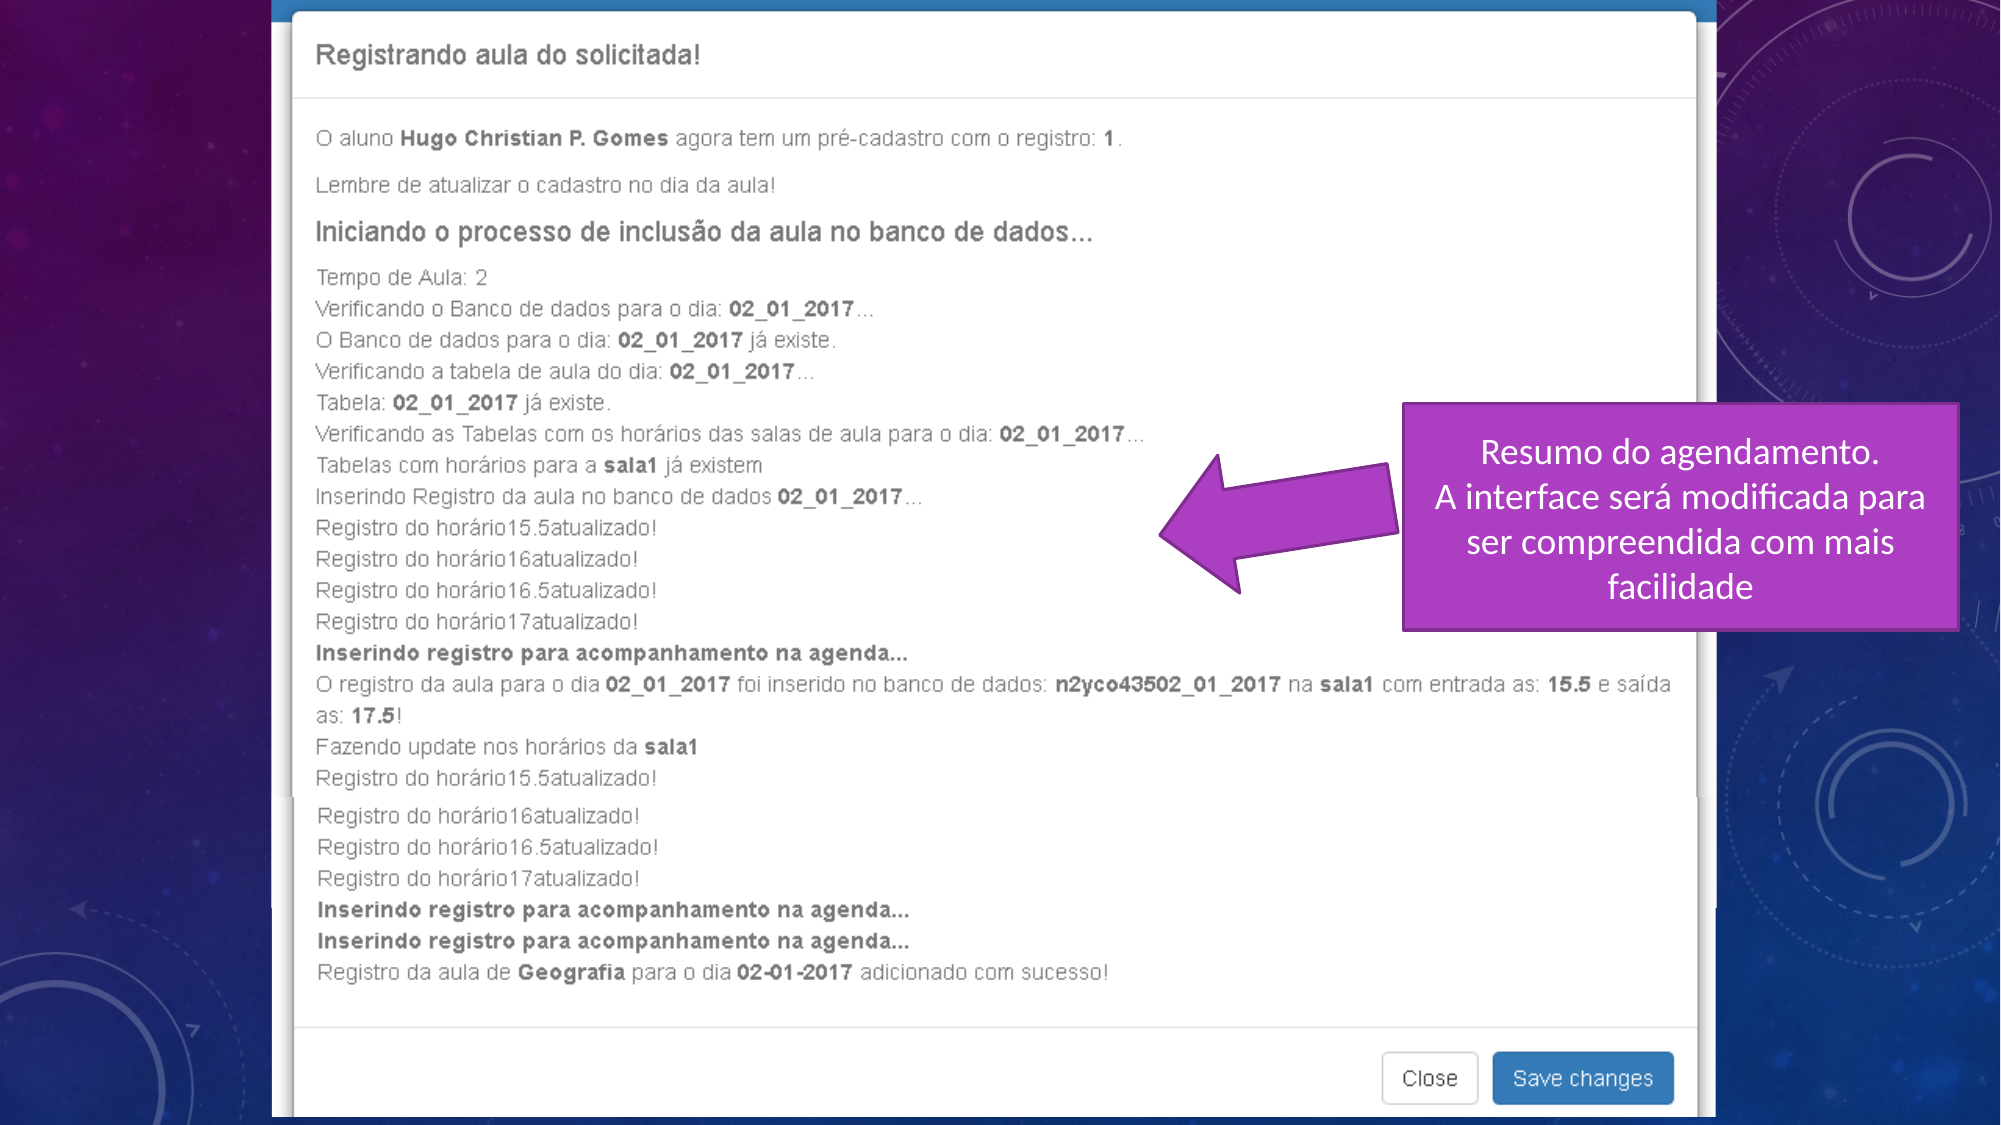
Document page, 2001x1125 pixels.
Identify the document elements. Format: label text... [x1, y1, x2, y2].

picture [0, 0, 2001, 1125]
text_box Resumo do agendamento. A interface será modificada para ser compreendida com mais facilidade [1724, 402, 1960, 632]
